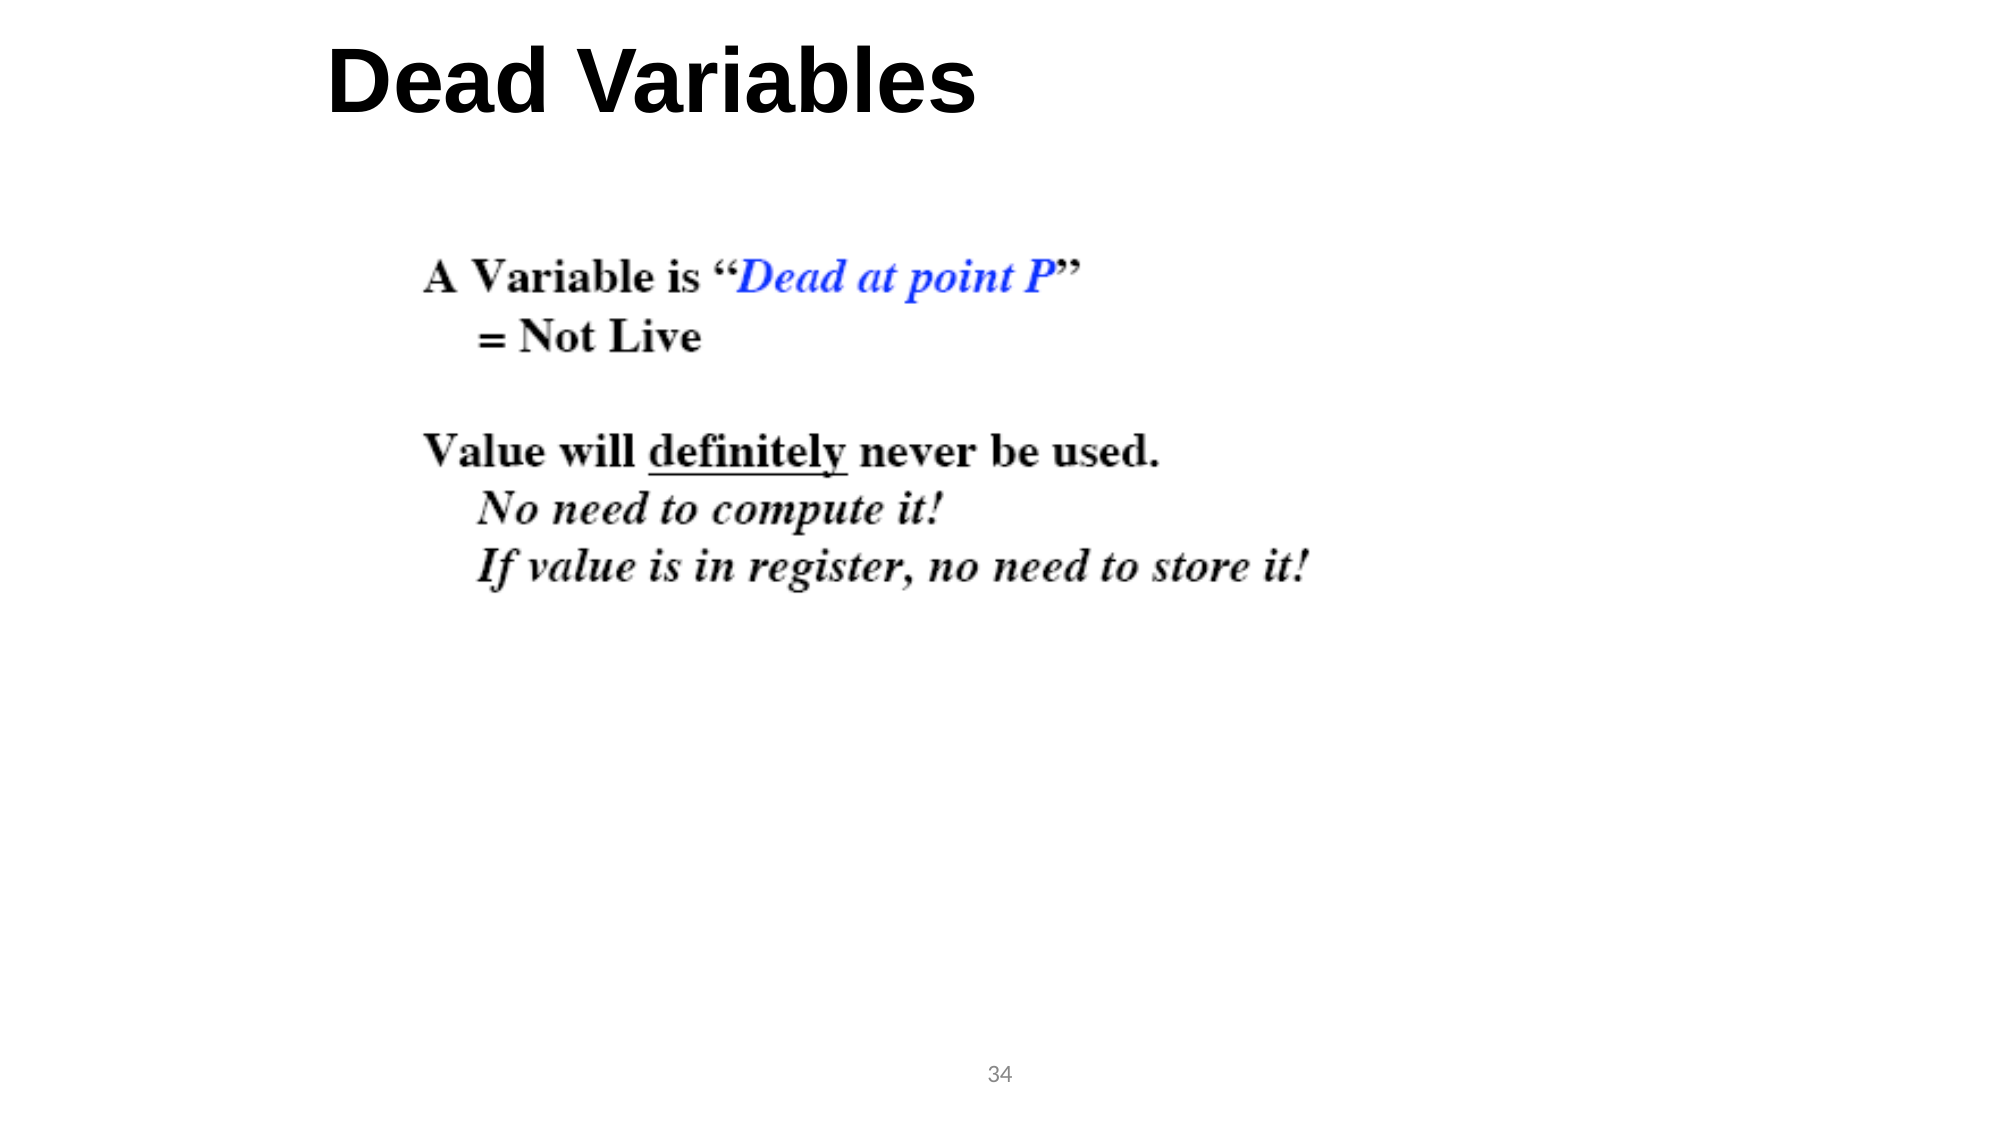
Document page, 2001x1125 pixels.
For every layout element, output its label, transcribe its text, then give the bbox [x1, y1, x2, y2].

title Dead Variables [324, 0, 1550, 177]
slide_number ‹#› [662, 1042, 1338, 1103]
text_box [397, 220, 1432, 677]
